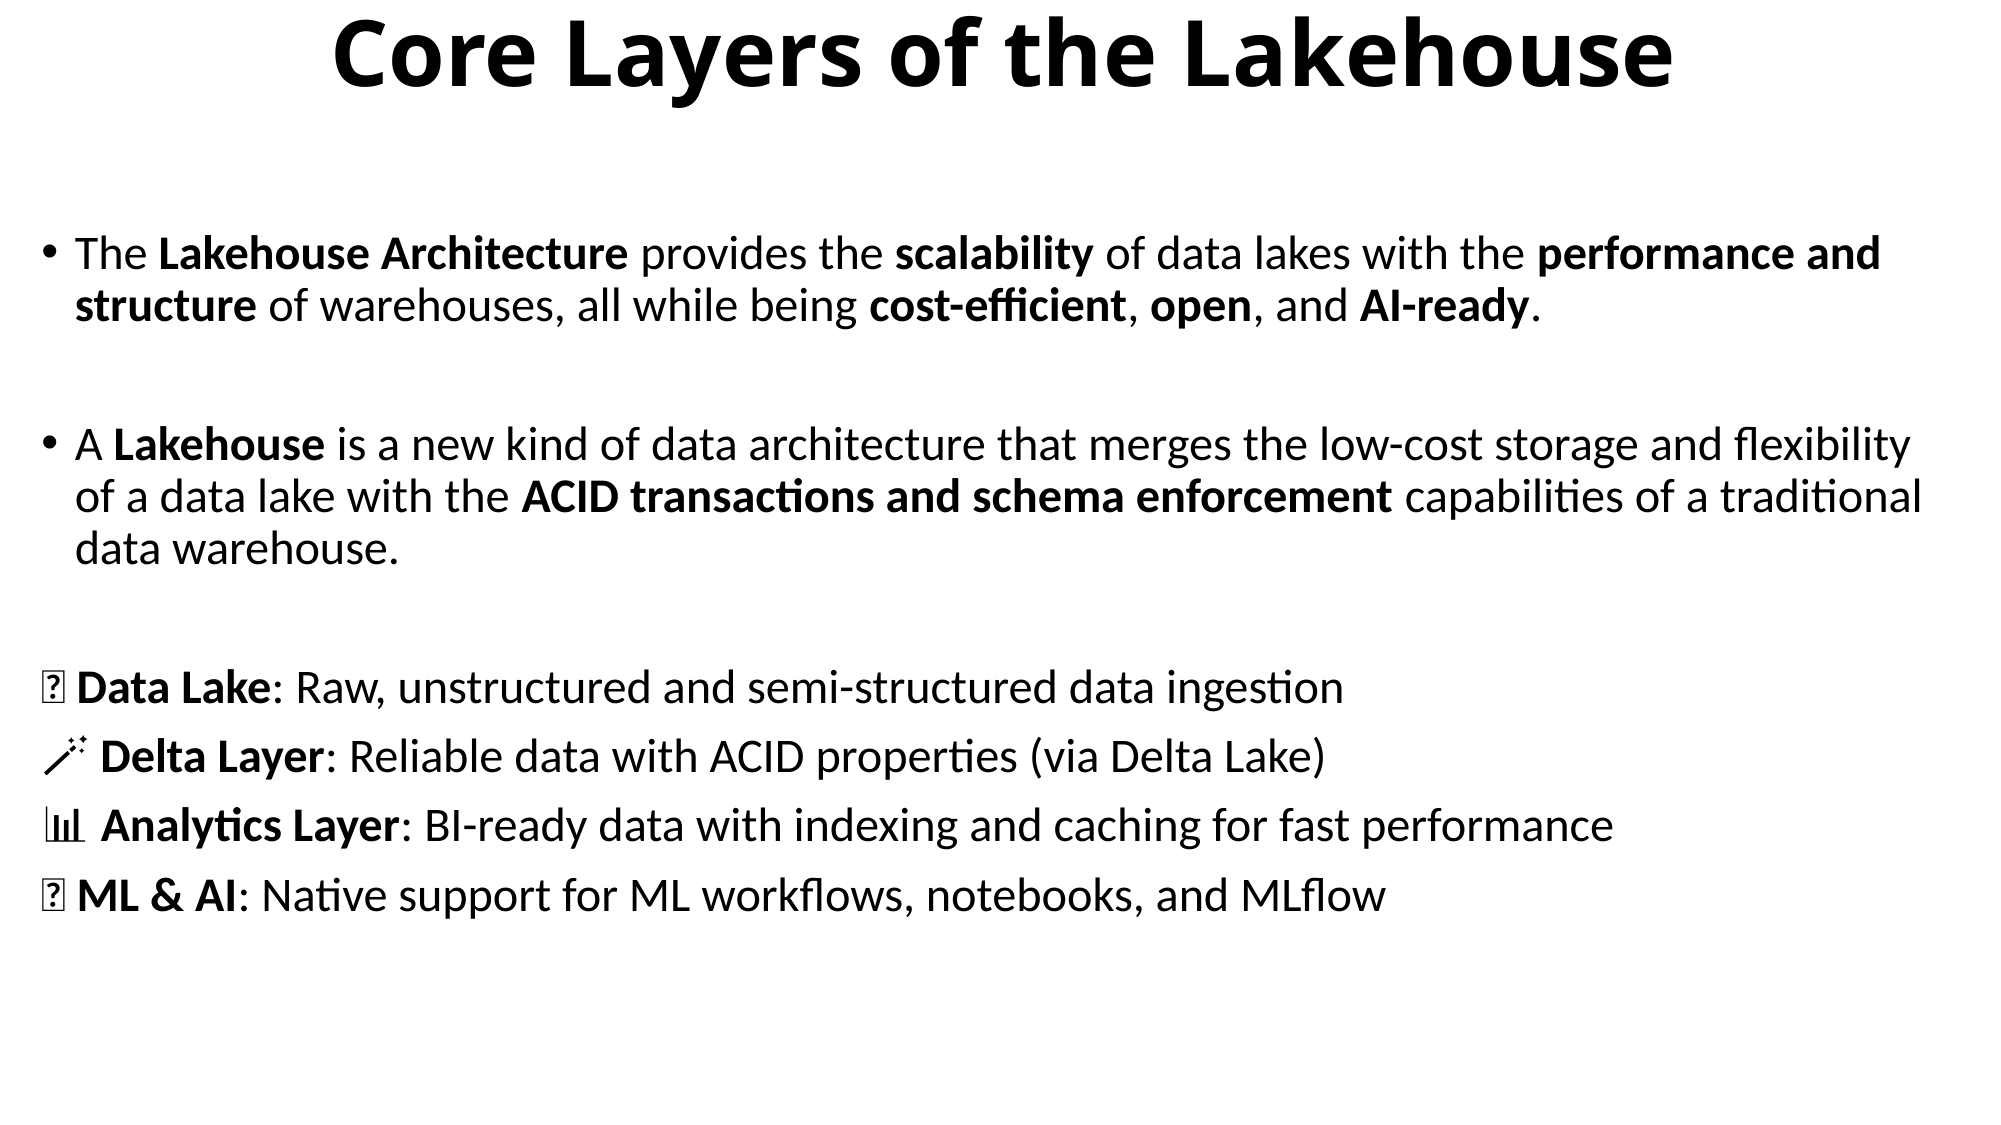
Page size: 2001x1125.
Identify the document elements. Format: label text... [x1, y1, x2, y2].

title Core Layers of the Lakehouse [314, 3, 2000, 221]
list The Lakehouse Architecture provides the scalability of data lakes with the performance and structure of warehouses, all while being cost-efficient, open, and AI-ready. A Lakehouse is a new kind of data architecture that merges the low-cost storage and flexibility of a data lake with the ACID transactions and schema enforcement capabilities of a traditional data warehouse. 🧊 Data Lake: Raw, unstructured and semi-structured data ingestion 🪄 Delta Layer: Reliable data with ACID properties (via Delta Lake) 📊 Analytics Layer: BI-ready data with indexing and caching for fast performance 🧠 ML & AI: Native support for ML workflows, notebooks, and MLflow [26, 220, 1941, 935]
